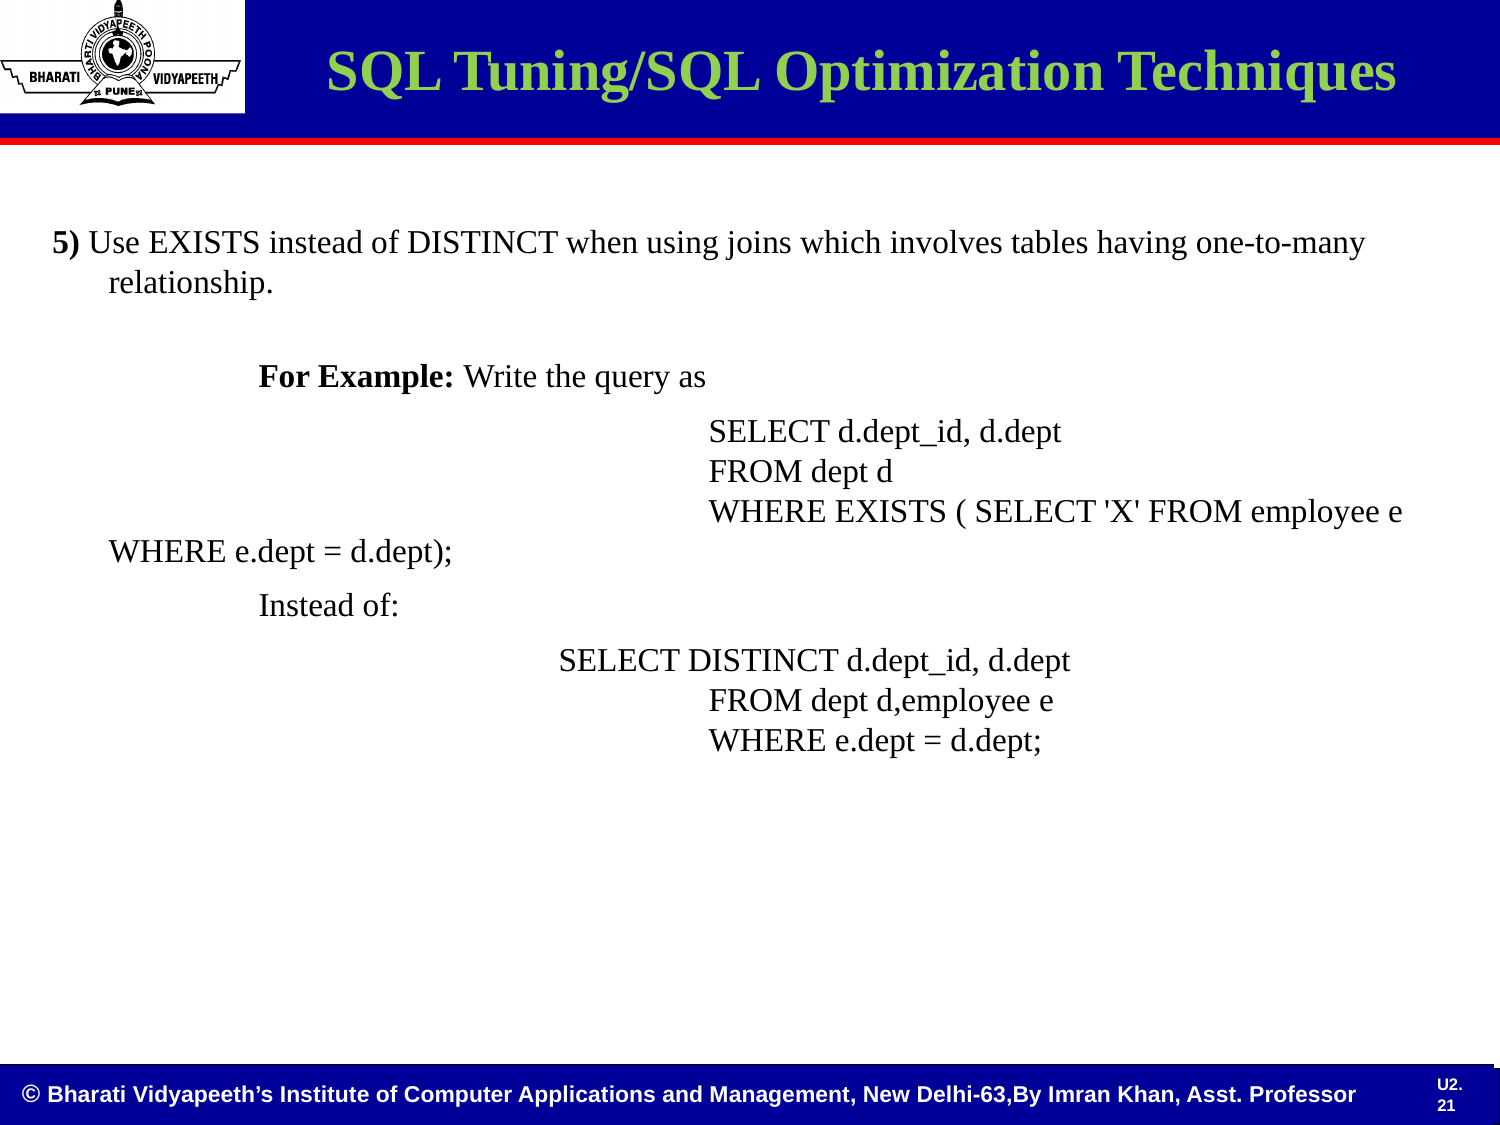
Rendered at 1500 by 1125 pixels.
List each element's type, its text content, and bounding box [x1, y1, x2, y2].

text_box SQL Tuning/SQL Optimization Techniques [224, 24, 1500, 213]
list 5) Use EXISTS instead of DISTINCT when using joins which involves tables having one-to-many relationship. For Example: Write the query as SELECT d.dept_id, d.dept FROM dept d WHERE EXISTS ( SELECT 'X' FROM employee e WHERE e.dept = d.dept); Instead of: SELECT DISTINCT d.dept_id, d.dept FROM dept d,employee e WHERE e.dept = d.dept; [37, 212, 1466, 1070]
picture [0, 0, 241, 106]
